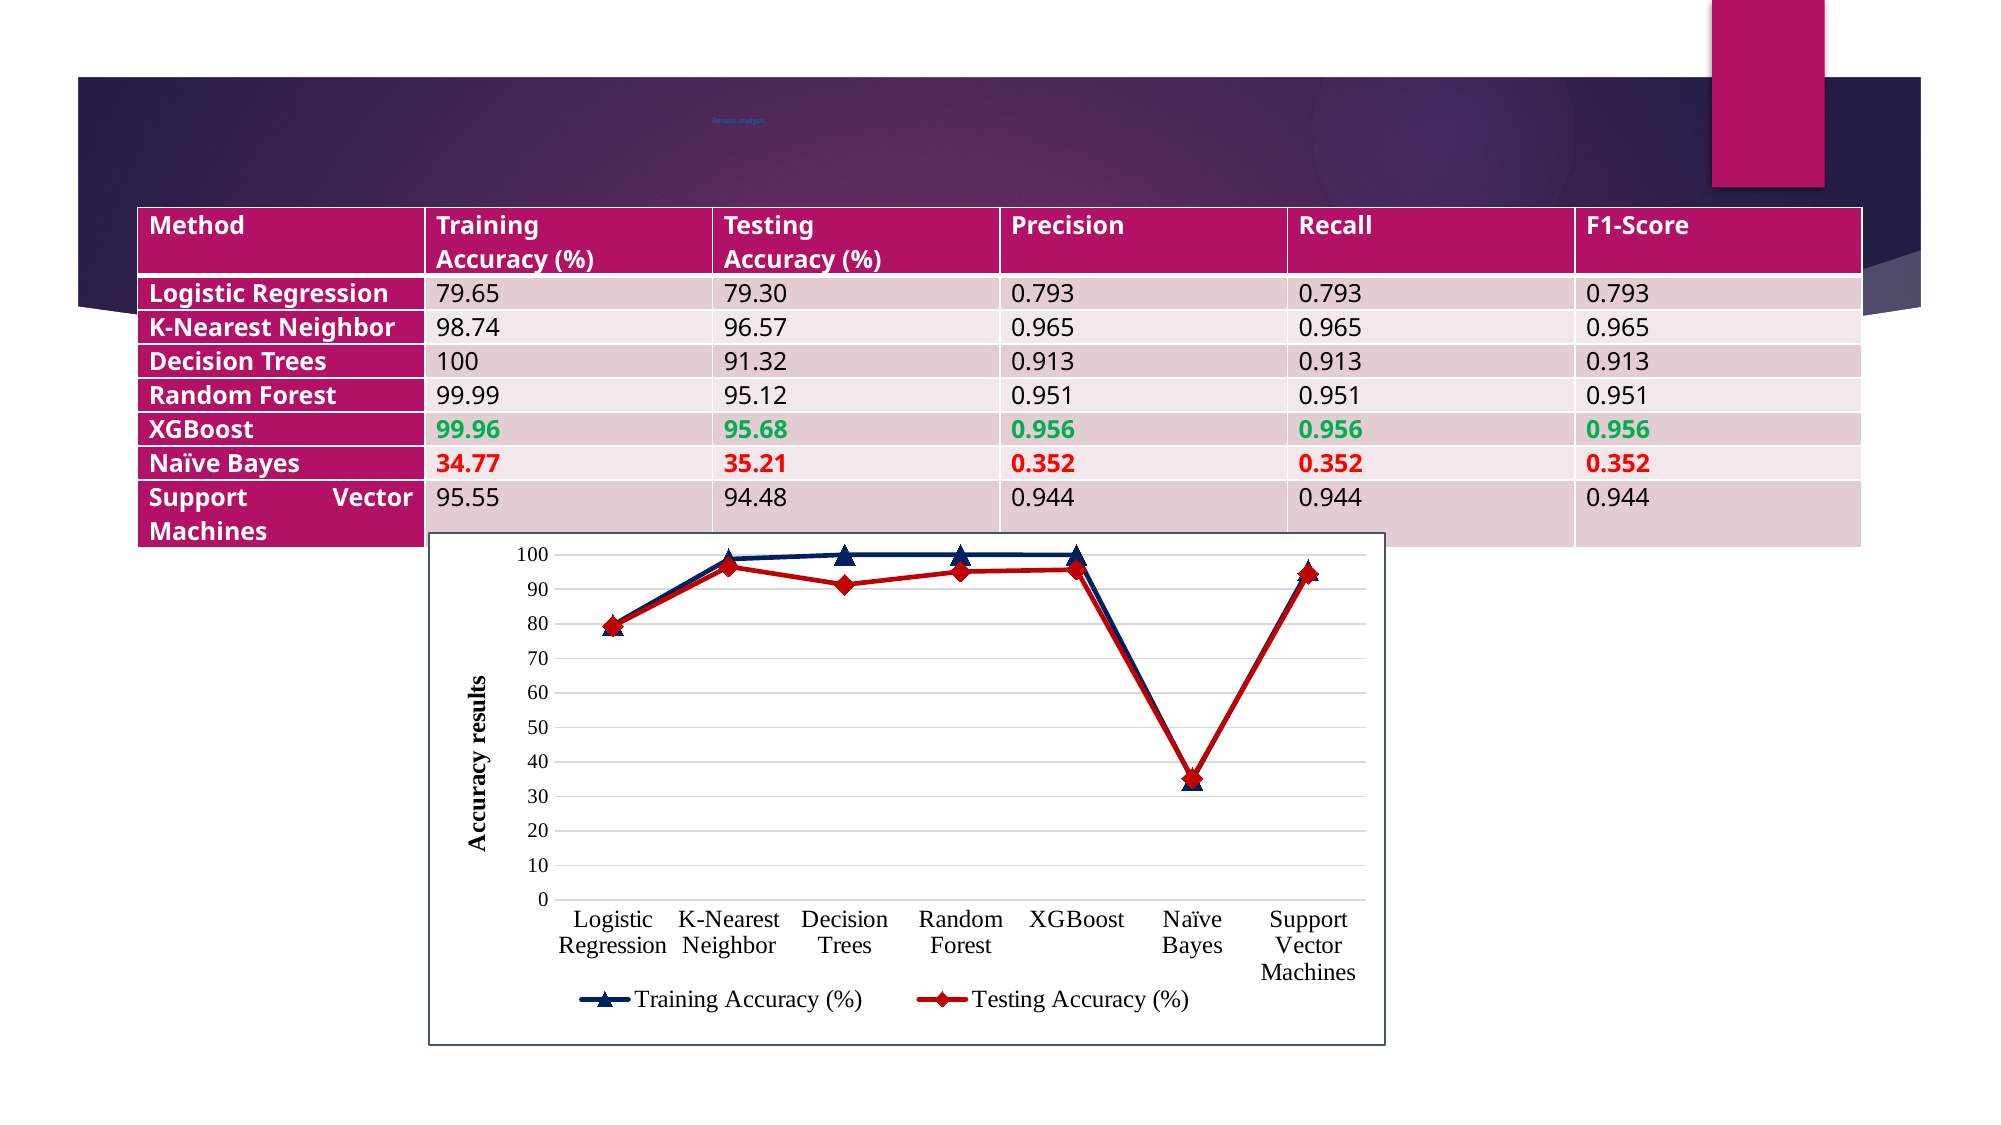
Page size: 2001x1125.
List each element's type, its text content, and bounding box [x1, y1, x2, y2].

title Results analysis [697, 107, 1420, 149]
table_cell 0.956 [1288, 413, 1574, 445]
table_cell 95.68 [713, 413, 999, 445]
table_cell 0.793 [1576, 278, 1861, 309]
table_cell 0.951 [1001, 379, 1287, 411]
table_cell 0.965 [1576, 311, 1861, 343]
table_cell 0.944 [1576, 481, 1861, 547]
table_cell 98.74 [426, 311, 712, 343]
table_cell 0.956 [1576, 413, 1861, 445]
table_cell K-Nearest Neighbor [138, 311, 424, 343]
table_header Precision [1001, 208, 1287, 273]
table_cell 94.48 [713, 481, 999, 530]
chart [427, 531, 1387, 1046]
table_header Method [138, 208, 424, 273]
table_cell Decision Trees [138, 345, 424, 377]
table_cell 0.951 [1288, 379, 1574, 411]
table_cell 99.96 [426, 413, 712, 445]
table_cell 0.352 [1576, 447, 1861, 479]
table_header Recall [1288, 208, 1574, 273]
table_cell 79.65 [426, 278, 712, 309]
table_cell 0.793 [1288, 278, 1574, 309]
table_cell 95.12 [713, 379, 999, 411]
table_cell 100 [426, 345, 712, 377]
table_cell 0.944 [1288, 481, 1574, 547]
table_cell 0.913 [1001, 345, 1287, 377]
table_cell Logistic Regression [138, 278, 424, 309]
table_cell 99.99 [426, 379, 712, 411]
table_cell 34.77 [426, 447, 712, 479]
table_cell 0.956 [1001, 413, 1287, 445]
table_cell 0.793 [1001, 278, 1287, 309]
table_cell 79.30 [713, 278, 999, 309]
table_cell 95.55 [426, 481, 712, 532]
table_cell Random Forest [138, 379, 424, 411]
table_cell 0.951 [1576, 379, 1861, 411]
table_cell XGBoost [138, 413, 424, 445]
table_header Training Accuracy (%) [426, 208, 712, 273]
table_cell 0.913 [1576, 345, 1861, 377]
table_cell 96.57 [713, 311, 999, 343]
table_cell Naïve Bayes [138, 447, 424, 479]
table_cell 0.944 [1001, 481, 1287, 530]
table_header F1-Score [1576, 208, 1861, 273]
table_cell 0.352 [1001, 447, 1287, 479]
table_cell Support Vector Machines [138, 481, 424, 547]
table_cell 0.965 [1288, 311, 1574, 343]
table_cell 0.965 [1001, 311, 1287, 343]
table_cell 0.913 [1288, 345, 1574, 377]
table_cell 35.21 [713, 447, 999, 479]
table_cell 91.32 [713, 345, 999, 377]
table_header Testing Accuracy (%) [713, 208, 999, 273]
table_cell 0.352 [1288, 447, 1574, 479]
